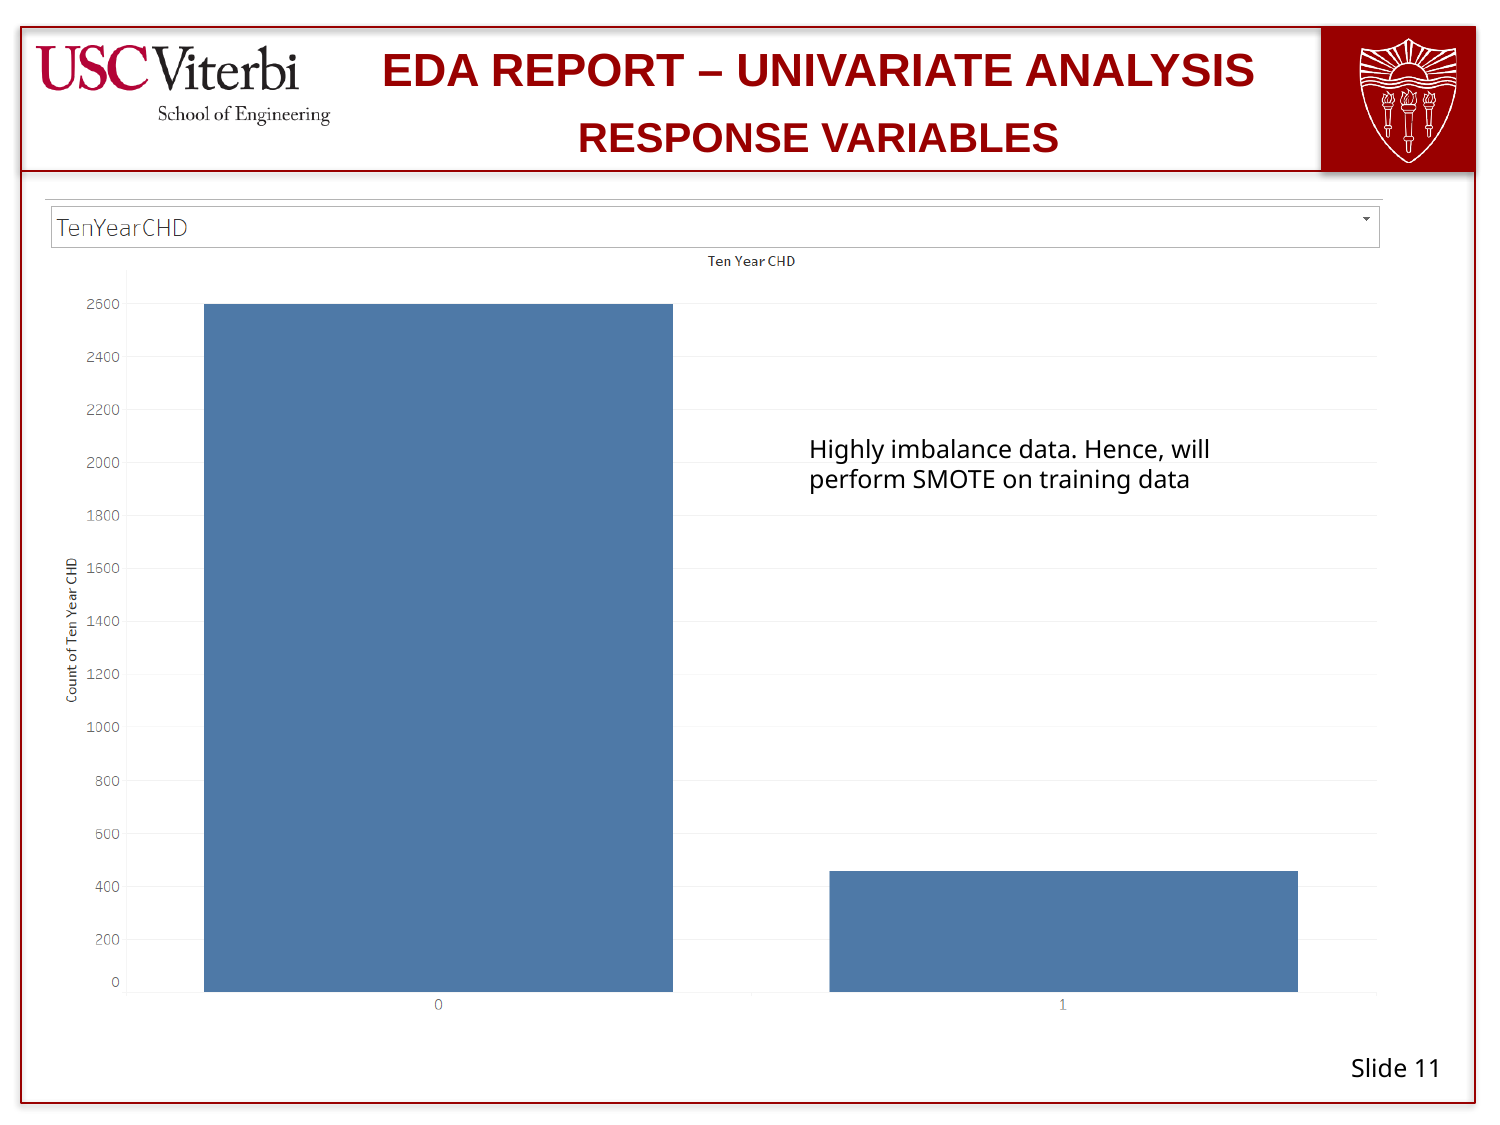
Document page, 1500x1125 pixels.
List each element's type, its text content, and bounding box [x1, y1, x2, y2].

picture [45, 199, 1383, 1023]
title EDA Report – Univariate Analysis [333, 33, 1304, 103]
list Response Variables [333, 103, 1304, 165]
